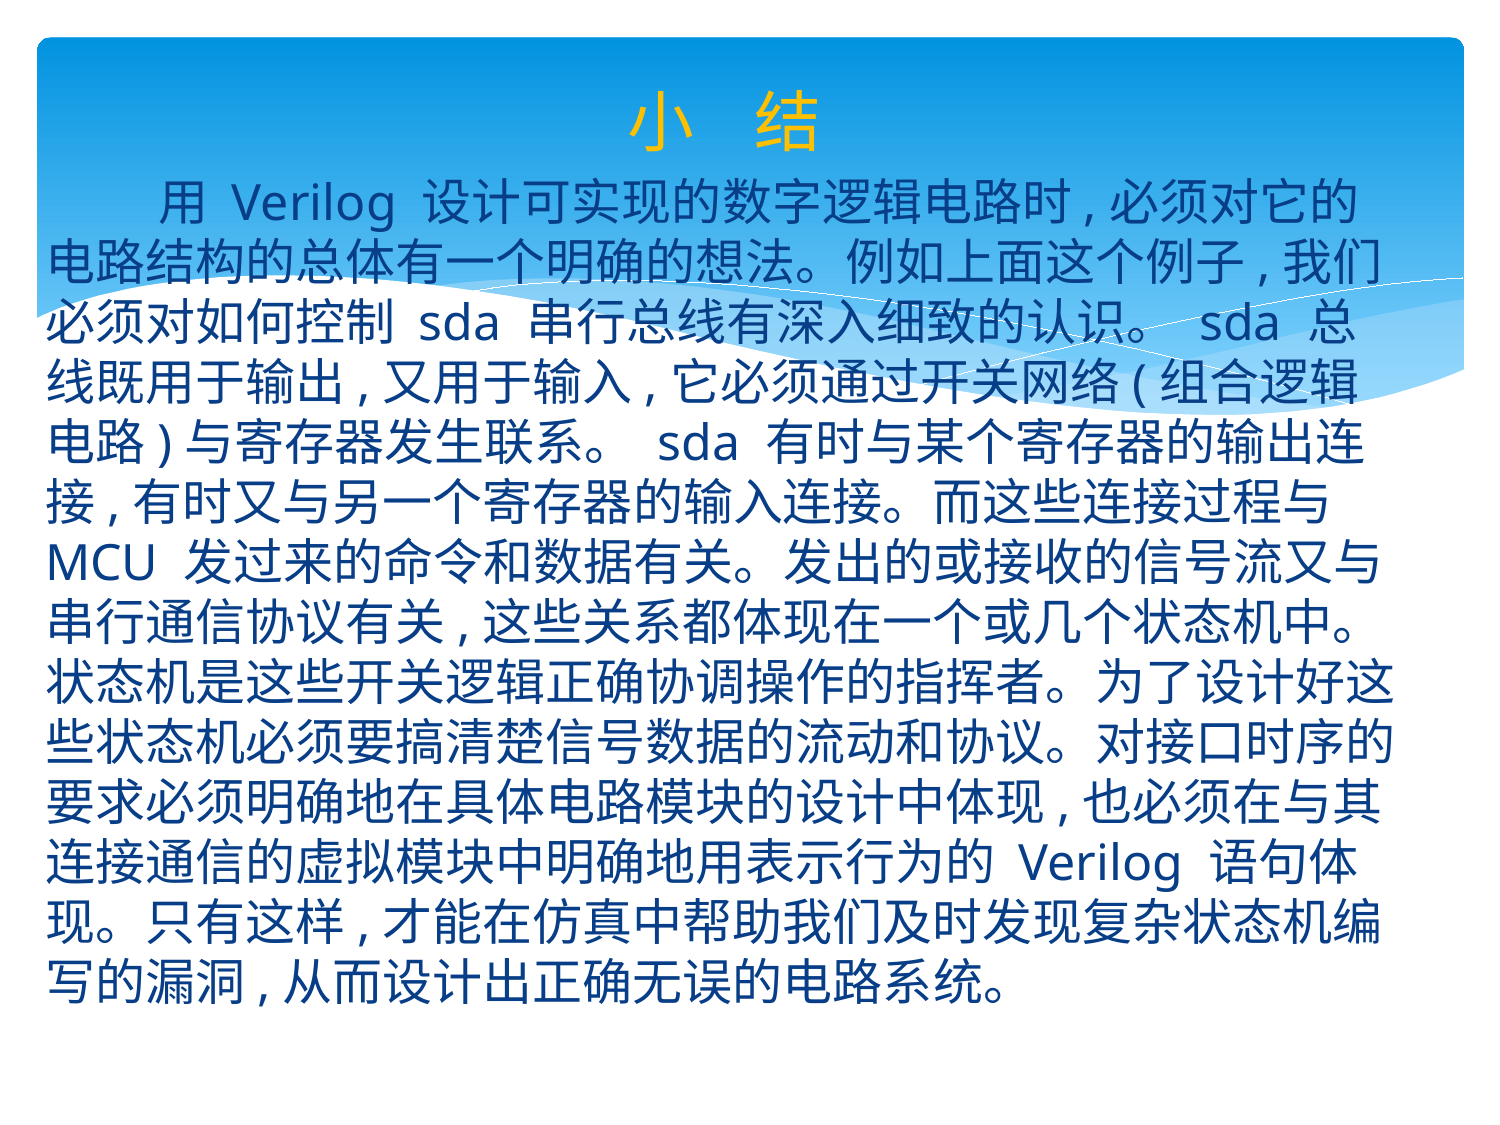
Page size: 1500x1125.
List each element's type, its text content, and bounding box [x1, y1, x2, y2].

list 小 结 用 Verilog 设计可实现的数字逻辑电路时,必须对它的电路结构的总体有一个明确的想法。例如上面这个例子,我们必须对如何控制 sda 串行总线有深入细致的认识。 sda 总线既用于输出,又用于输入,它必须通过开关网络(组合逻辑电路)与寄存器发生联系。 sda 有时与某个寄存器的输出连接,有时又与另一个寄存器的输入连接。而这些连接过程与 MCU 发过来的命令和数据有关。发出的或接收的信号流又与串行通信协议有关,这些关系都体现在一个或几个状态机中。状态机是这些开关逻辑正确协调操作的指挥者。为了设计好这些状态机必须要搞清楚信号数据的流动和协议。对接口时序的要求必须明确地在具体电路模块的设计中体现,也必须在与其连接通信的虚拟模块中明确地用表示行为的 Verilog 语句体现。只有这样,才能在仿真中帮助我们及时发现复杂状态机编写的漏洞,从而设计出正确无误的电路系统。 [30, 72, 1418, 988]
